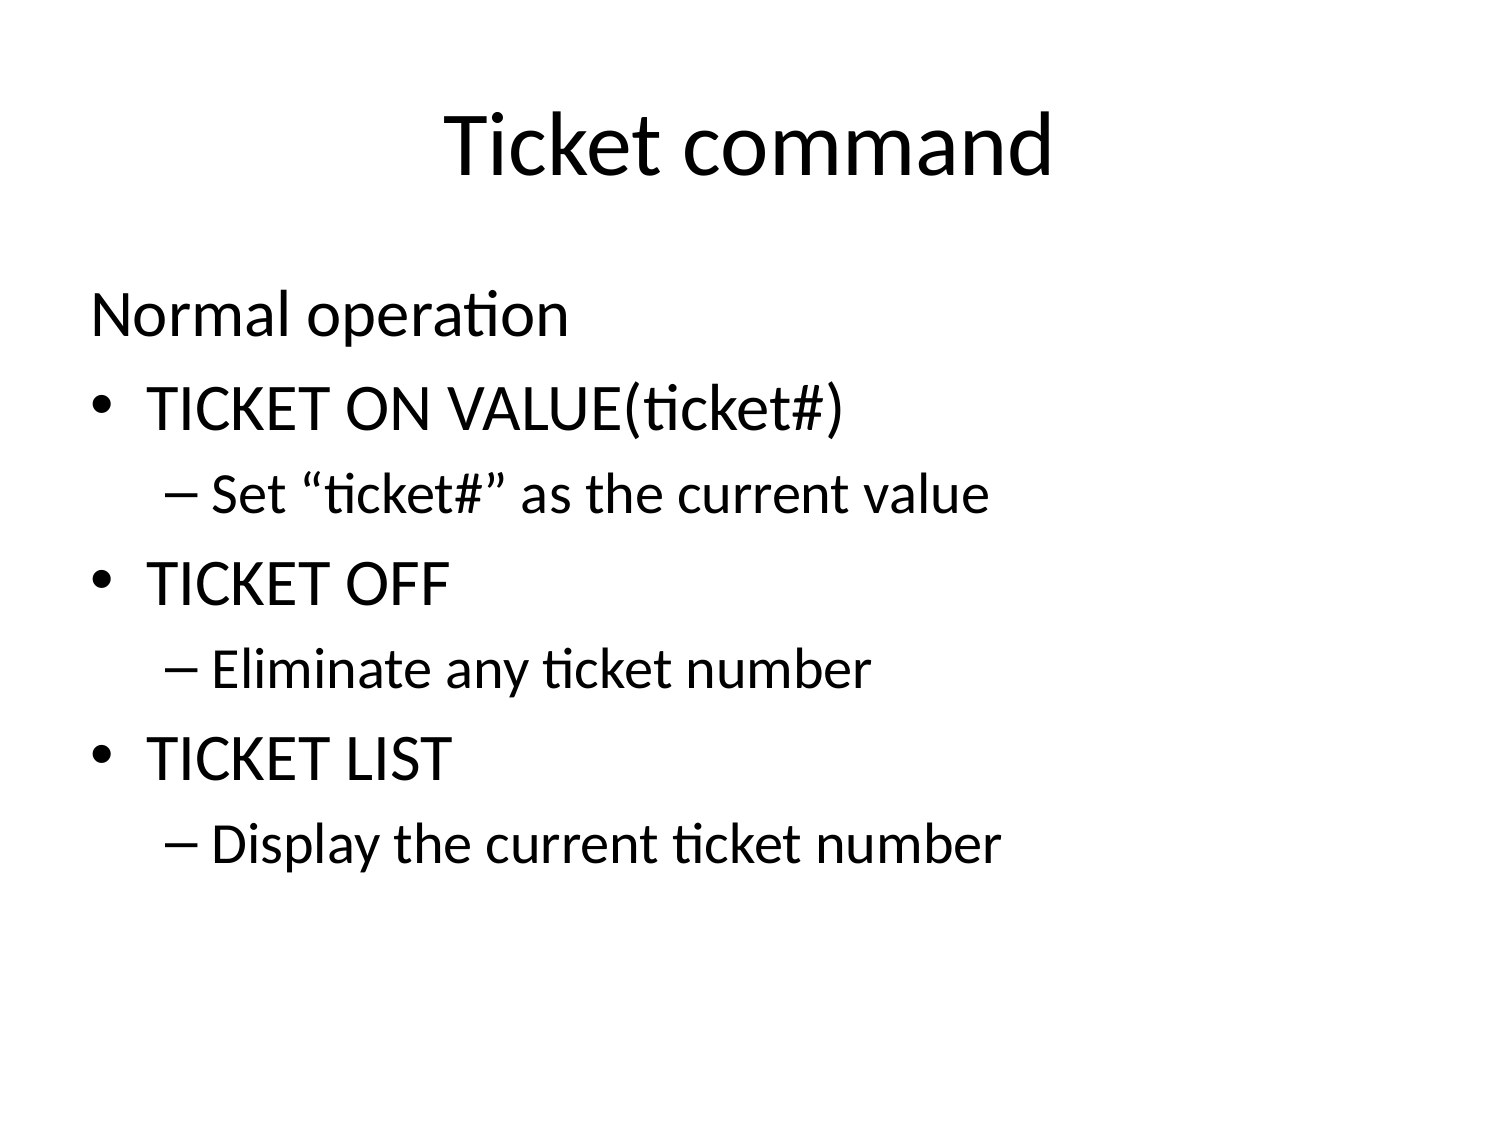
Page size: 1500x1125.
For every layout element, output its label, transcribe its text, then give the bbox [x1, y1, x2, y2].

list Normal operation TICKET ON VALUE(ticket#) Set “ticket#” as the current value TICKET OFF Eliminate any ticket number TICKET LIST Display the current ticket number [75, 262, 1425, 1005]
title Ticket command [75, 45, 1425, 233]
